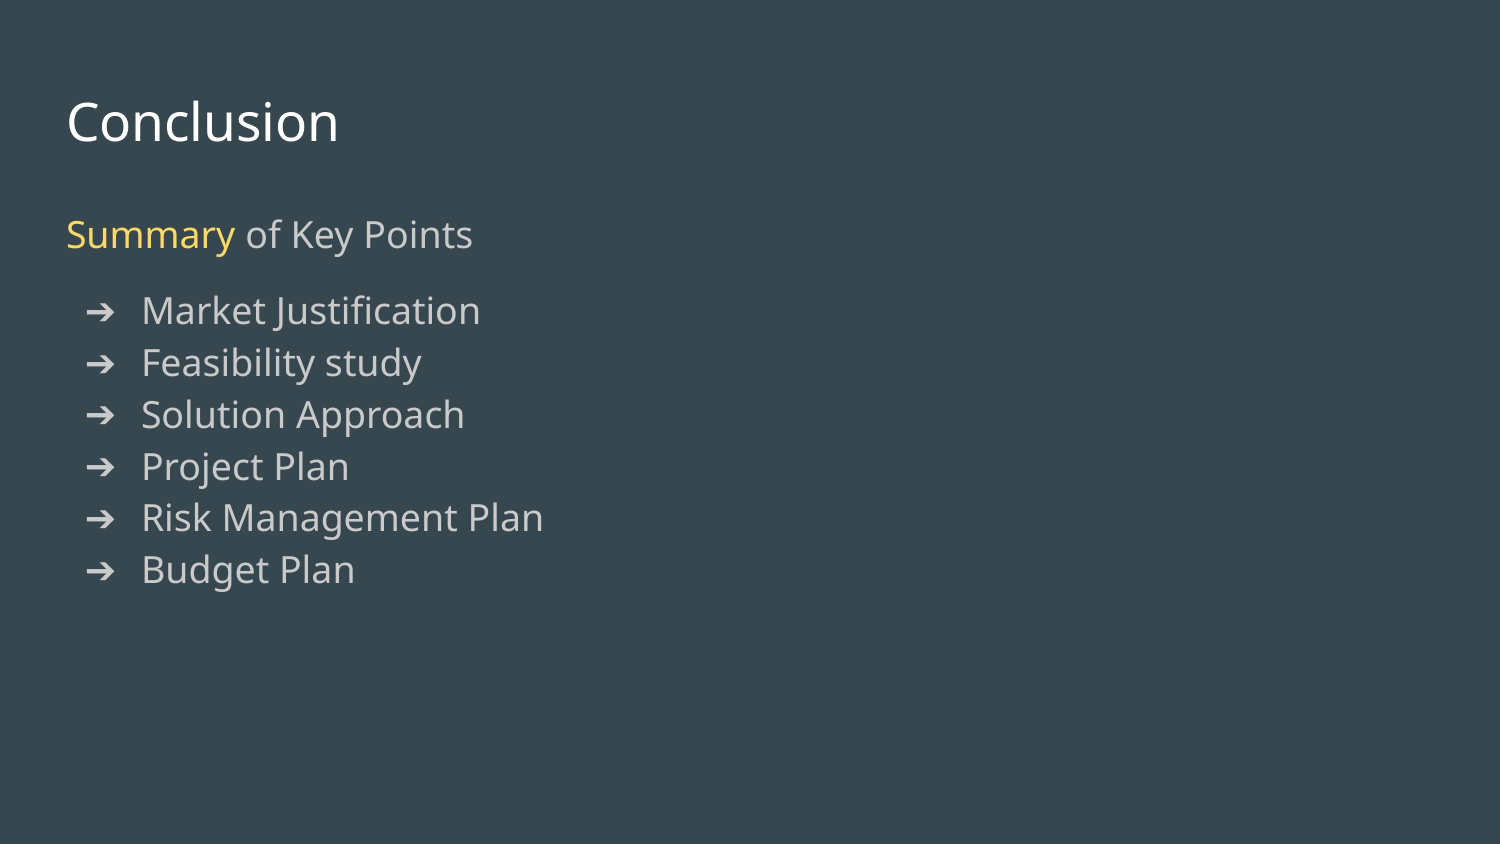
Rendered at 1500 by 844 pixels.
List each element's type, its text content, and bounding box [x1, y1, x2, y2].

list Summary of Key Points Market Justification Feasibility study Solution Approach Project Plan Risk Management Plan Budget Plan [51, 189, 1449, 750]
title Conclusion [51, 72, 1449, 167]
